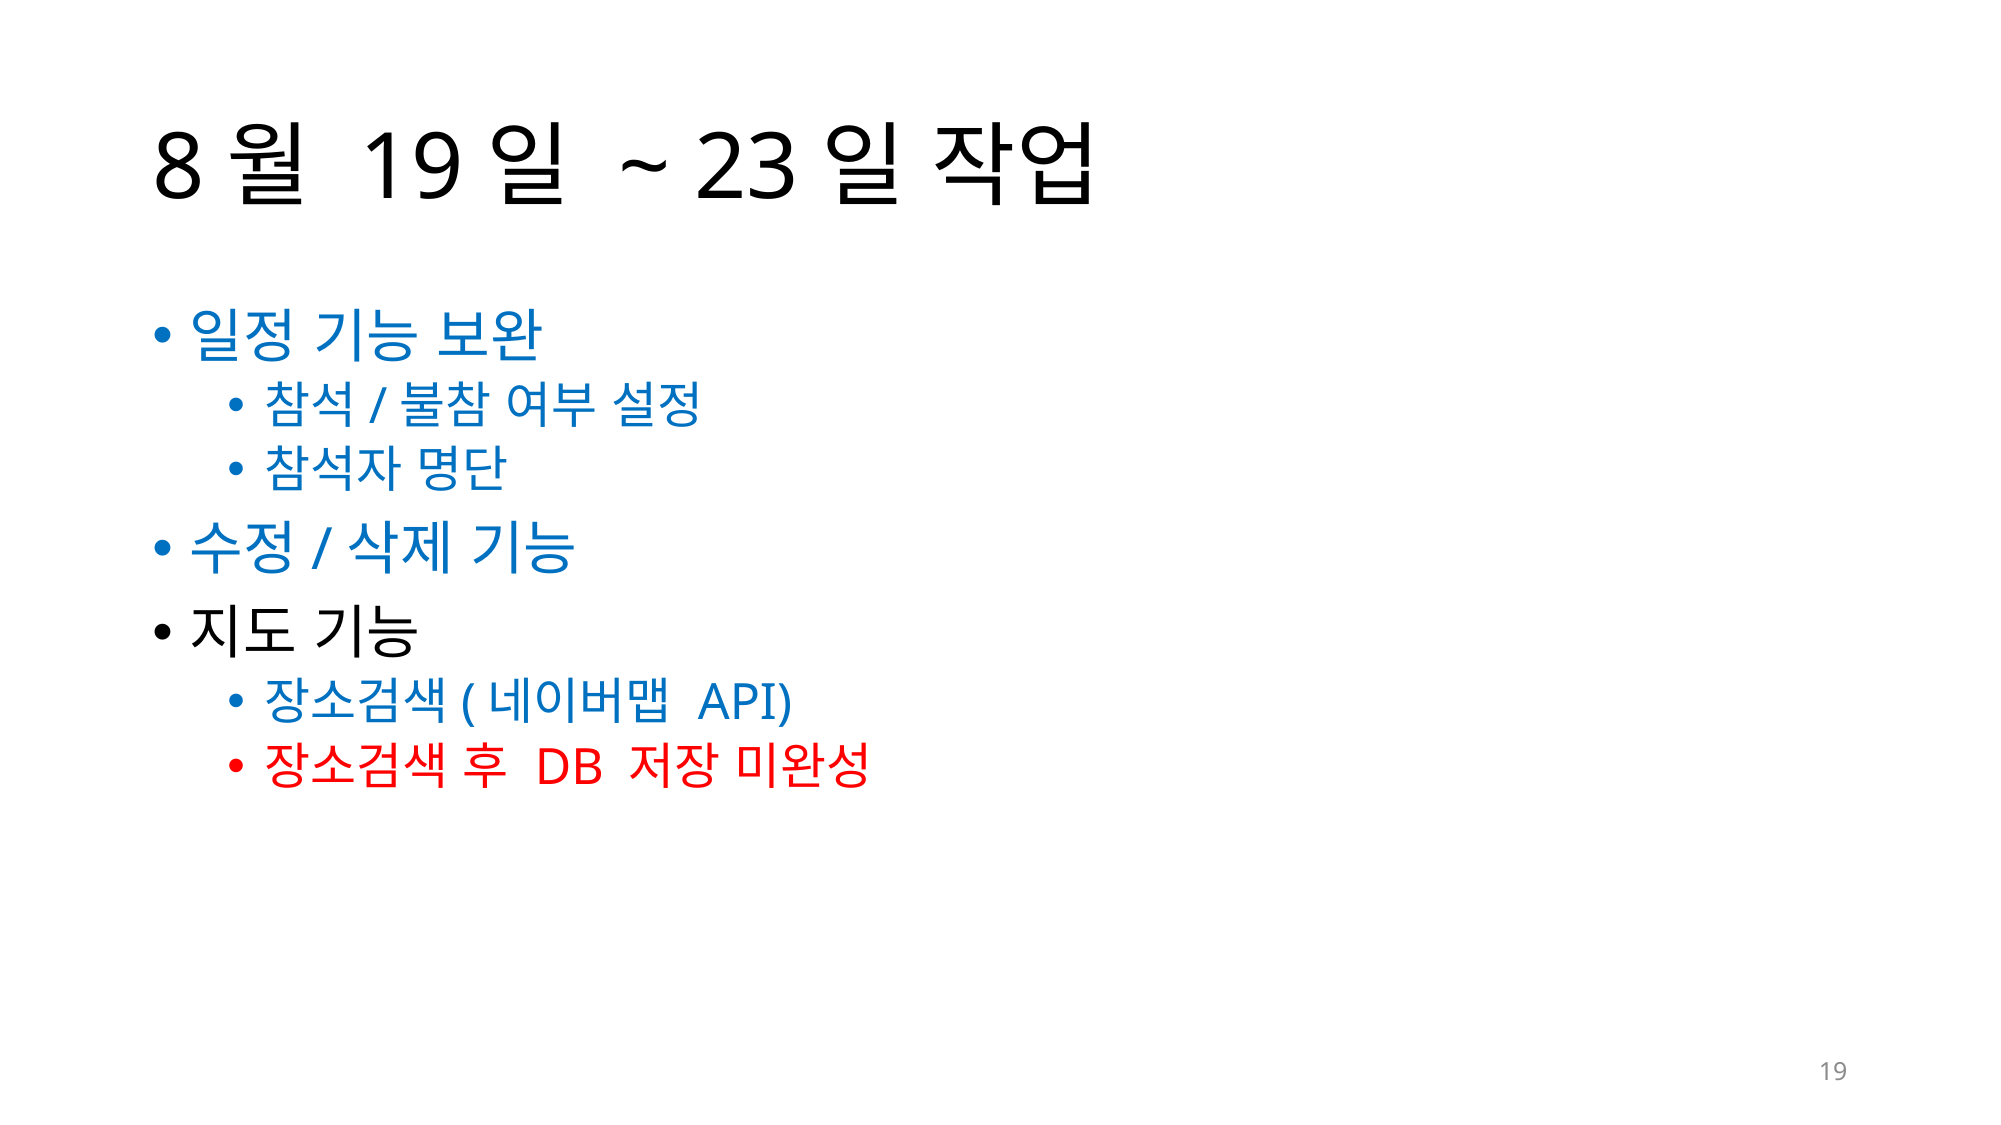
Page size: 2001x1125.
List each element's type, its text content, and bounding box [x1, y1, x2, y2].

list 일정 기능 보완 참석/불참 여부 설정 참석자 명단 수정/삭제 기능 지도 기능 장소검색(네이버맵 API) 장소검색 후 DB 저장 미완성 [137, 299, 1863, 1014]
slide_number 19 [1412, 1042, 1863, 1103]
title 8월 19일 ~ 23일 작업 [137, 59, 1863, 278]
